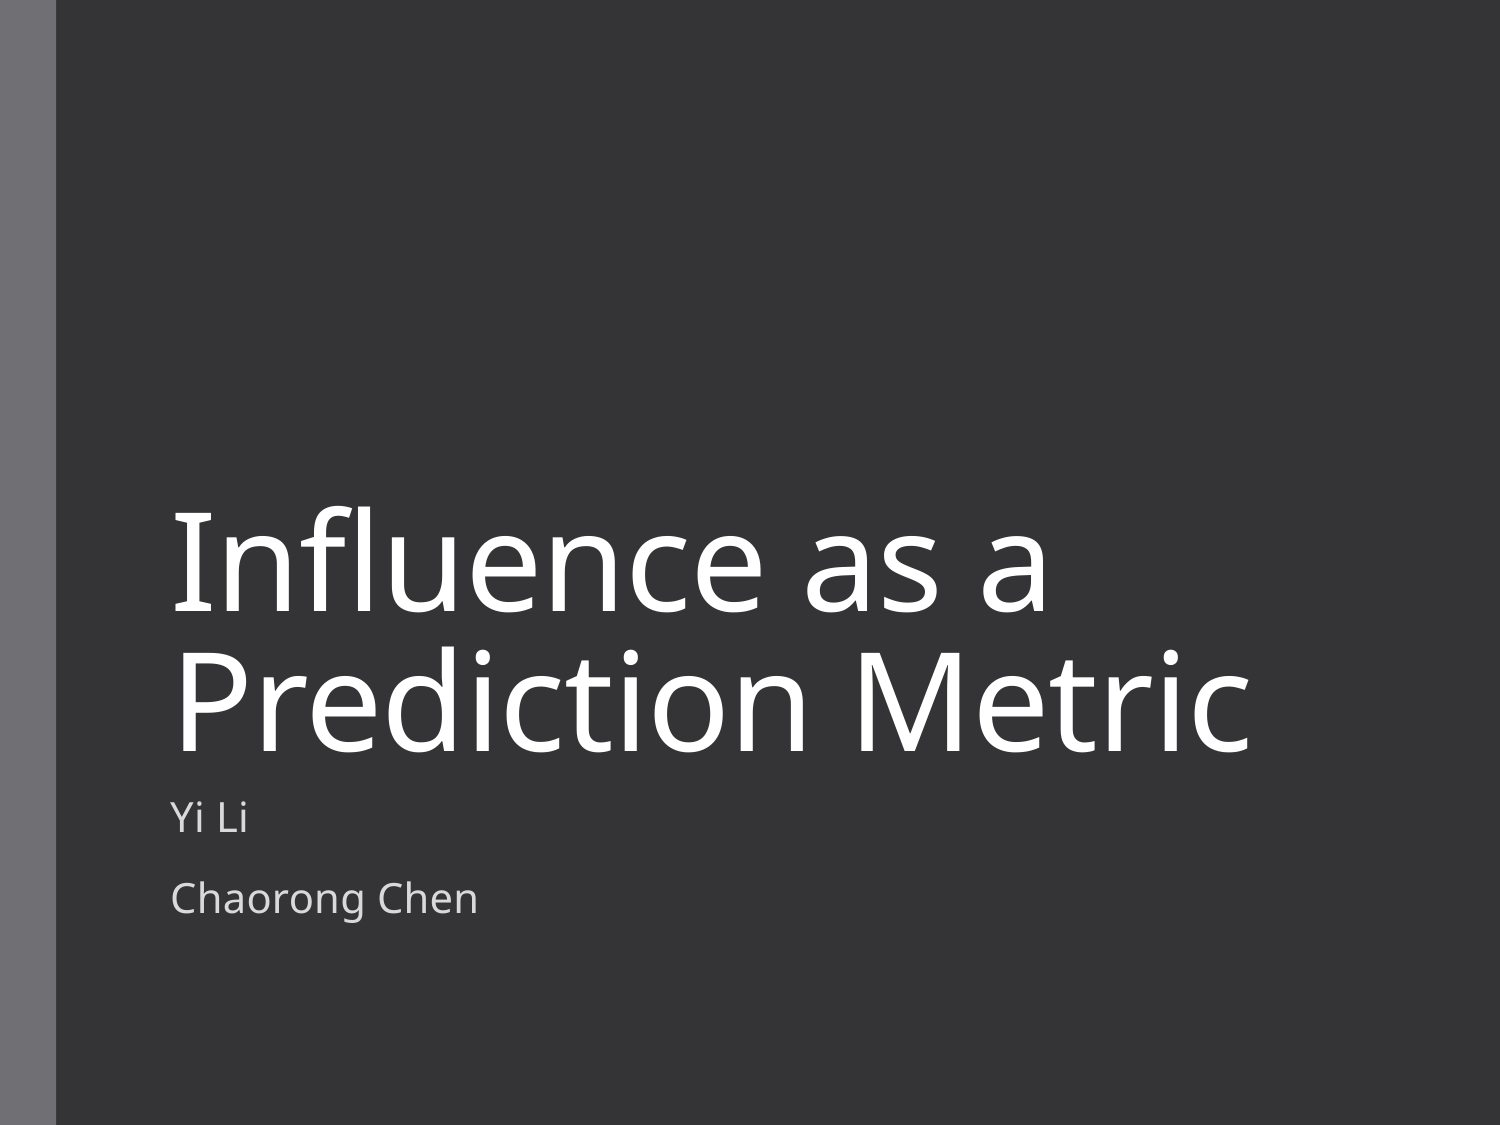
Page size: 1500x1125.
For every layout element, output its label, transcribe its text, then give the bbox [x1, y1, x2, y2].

title Influence as a Prediction Metric [155, 124, 1314, 787]
subtitle Yi Li Chaorong Chen [155, 787, 1314, 1065]
